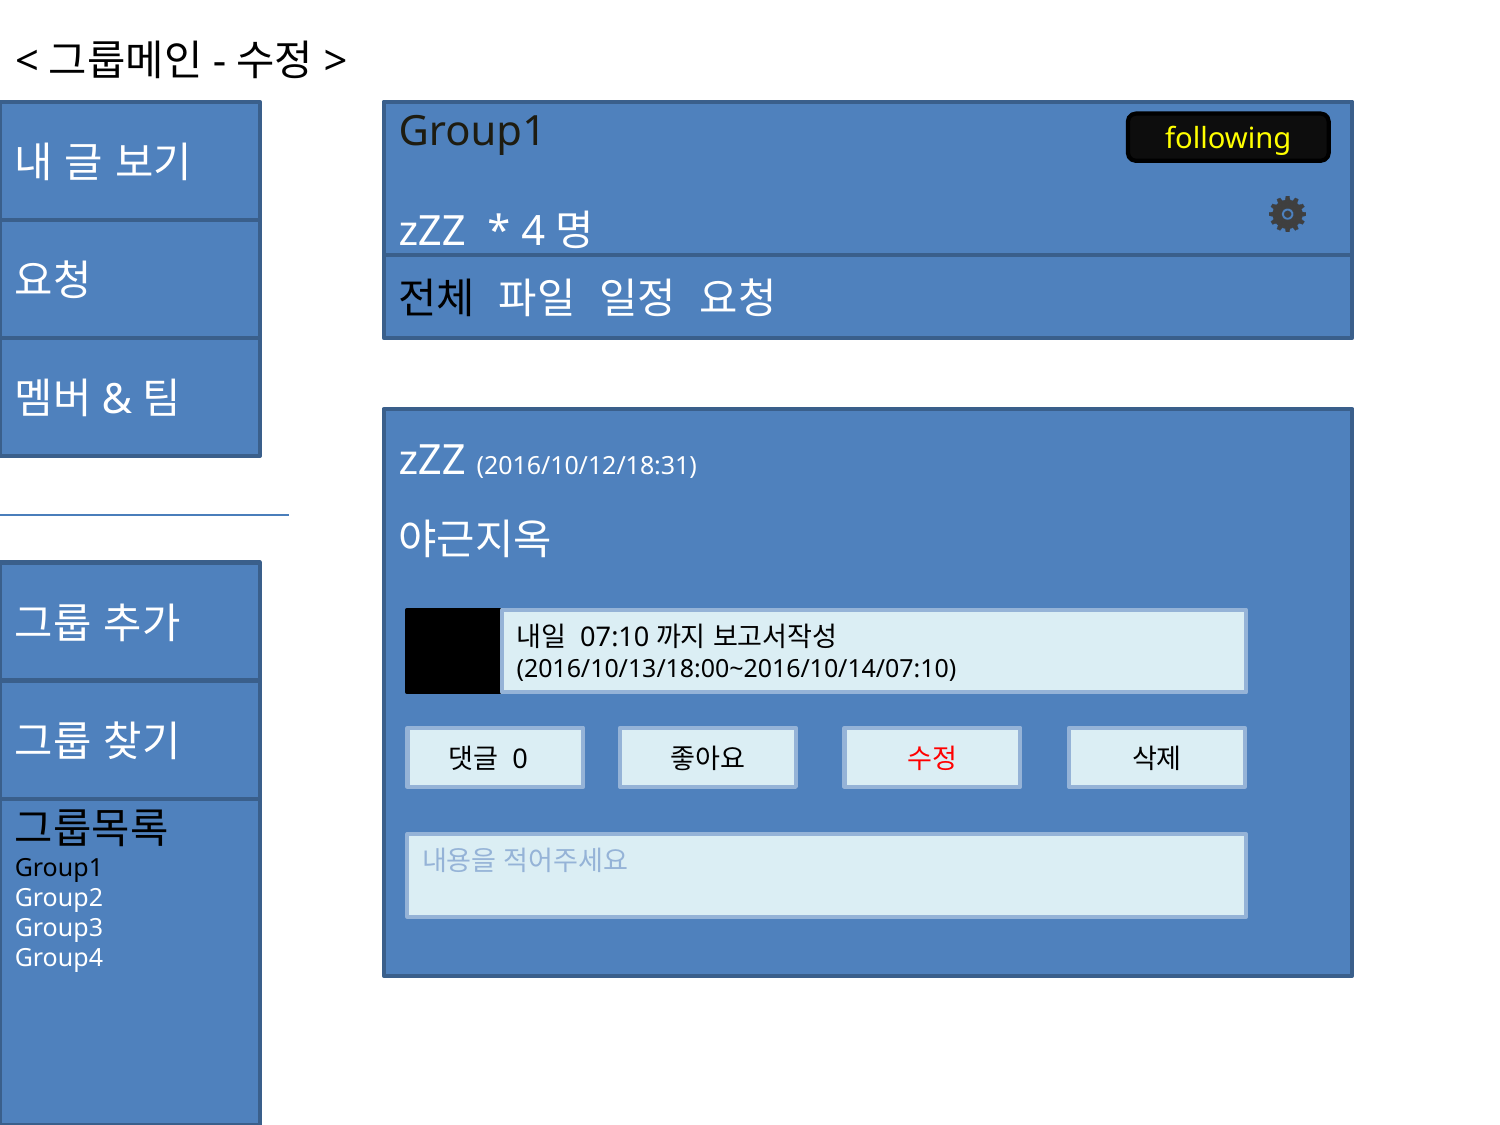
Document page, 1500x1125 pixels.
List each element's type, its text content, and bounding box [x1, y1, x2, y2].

text_box 좋아요 [618, 726, 798, 789]
text_box 내용을 적어주세요 [405, 832, 1248, 919]
text_box 그룹목록 Group1 Group2 Group3 Group4 [0, 797, 262, 1125]
picture [1269, 195, 1306, 232]
text_box 요청 [0, 218, 262, 336]
text_box 댓글 0 [405, 726, 585, 789]
text_box 내 글 보기 [0, 100, 262, 218]
text_box <그룹메인-수정> [0, 0, 1365, 118]
text_box 내일 07:10까지 보고서작성 (2016/10/13/18:00~2016/10/14/07:10) [500, 608, 1248, 694]
text_box zZZ (2016/10/12/18:31) 야근지옥 [382, 407, 1354, 978]
text_box 멤버&팀 [0, 336, 262, 458]
text_box 그룹 찾기 [0, 678, 262, 797]
text_box [405, 608, 500, 694]
text_box 전체 파일 일정 요청 [382, 253, 1354, 340]
text_box 수정 [842, 726, 1022, 789]
text_box following [1125, 111, 1331, 163]
text_box 삭제 [1067, 726, 1247, 789]
text_box Group1 zZZ * 4명 [382, 100, 1354, 253]
text_box 그룹 추가 [0, 560, 262, 678]
